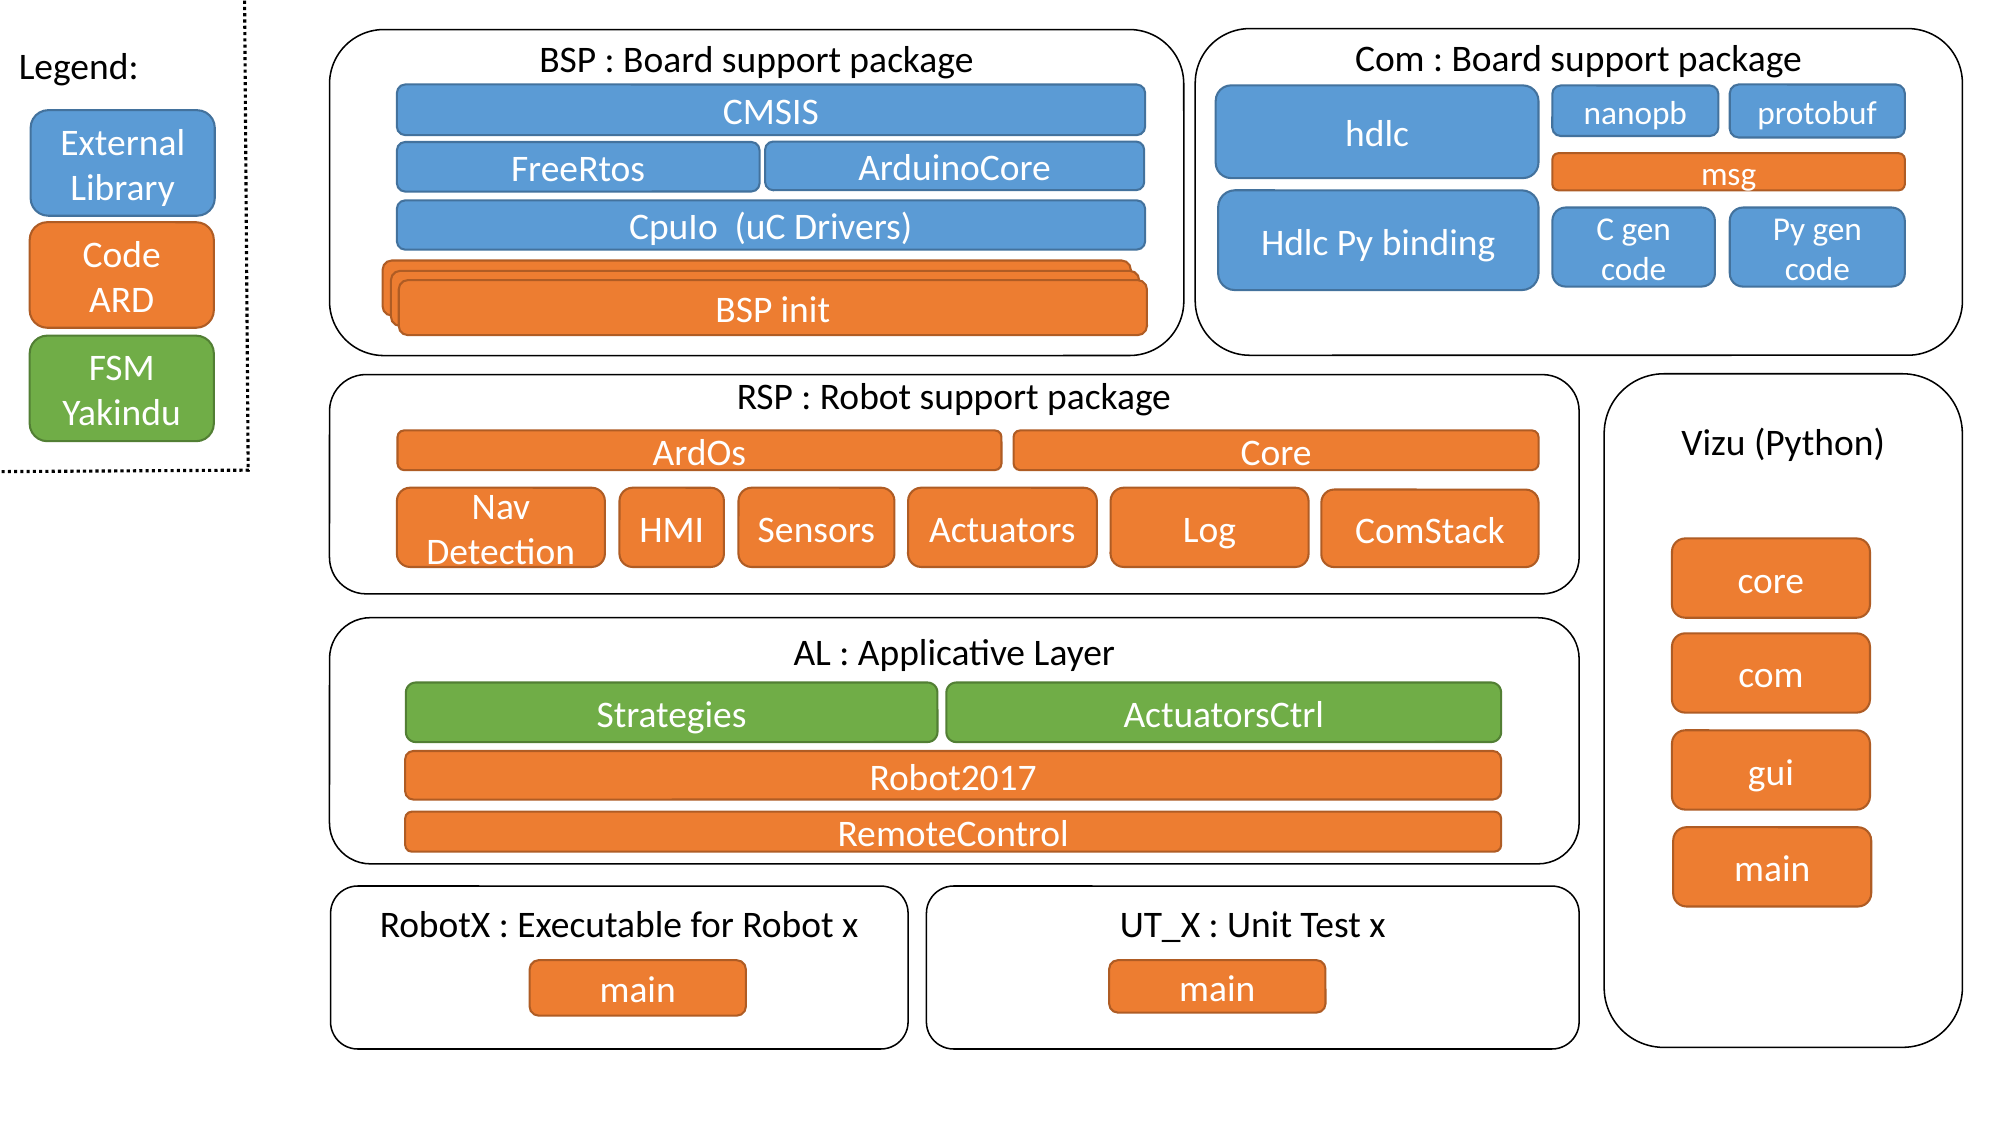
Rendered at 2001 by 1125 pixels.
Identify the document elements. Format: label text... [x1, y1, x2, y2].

text_box RobotX : Executable for Robot x [330, 886, 909, 1049]
text_box HMI [618, 486, 725, 569]
text_box ActuatorsCtrl [945, 681, 1503, 744]
text_box Sensors [737, 486, 896, 569]
text_box UT_X : Unit Test x [926, 886, 1580, 1049]
text_box Com : Board support package [1195, 28, 1963, 356]
text_box BSP init [397, 279, 1149, 337]
text_box Log [1109, 486, 1310, 569]
text_box main [1672, 826, 1873, 908]
text_box Core [1012, 429, 1540, 472]
text_box nanopb [1551, 84, 1720, 138]
text_box Legend: [249, 34, 259, 95]
text_box FreeRtos [395, 140, 761, 193]
text_box protobuf [1728, 83, 1906, 139]
text_box CMSIS [395, 83, 1147, 137]
text_box AL : Applicative Layer [329, 617, 1580, 864]
text_box msg [1551, 152, 1906, 192]
text_box RSP : Robot support package [329, 374, 1580, 594]
text_box C gen code [1551, 206, 1716, 288]
text_box Nav Detection [395, 486, 606, 569]
text_box Code ARD [28, 221, 215, 329]
text_box Py gen code [1728, 206, 1906, 288]
text_box BSP init [389, 269, 1140, 327]
text_box ComStack [1320, 488, 1540, 569]
text_box Actuators [906, 486, 1098, 569]
text_box core [1670, 537, 1872, 619]
text_box Hdlc Py binding [1217, 189, 1540, 292]
text_box FSM Yakindu [28, 334, 215, 443]
text_box hdlc [1214, 84, 1540, 180]
text_box main [1108, 959, 1327, 1014]
text_box com [1670, 632, 1872, 714]
text_box CpuIo (uC Drivers) [395, 199, 1147, 251]
text_box BSP init X [381, 259, 1132, 316]
text_box ArdOs [396, 429, 1003, 472]
text_box Robot2017 [404, 749, 1503, 801]
text_box ArduinoCore [764, 140, 1146, 192]
text_box BSP : Board support package [329, 29, 1184, 356]
text_box main [528, 959, 747, 1017]
text_box External Library [29, 109, 216, 217]
text_box Vizu (Python) [1604, 373, 1963, 1048]
text_box RemoteControl [404, 810, 1503, 853]
text_box Legend: [4, 34, 244, 95]
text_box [244, 0, 249, 470]
text_box gui [1670, 729, 1872, 811]
text_box Strategies [404, 681, 939, 744]
